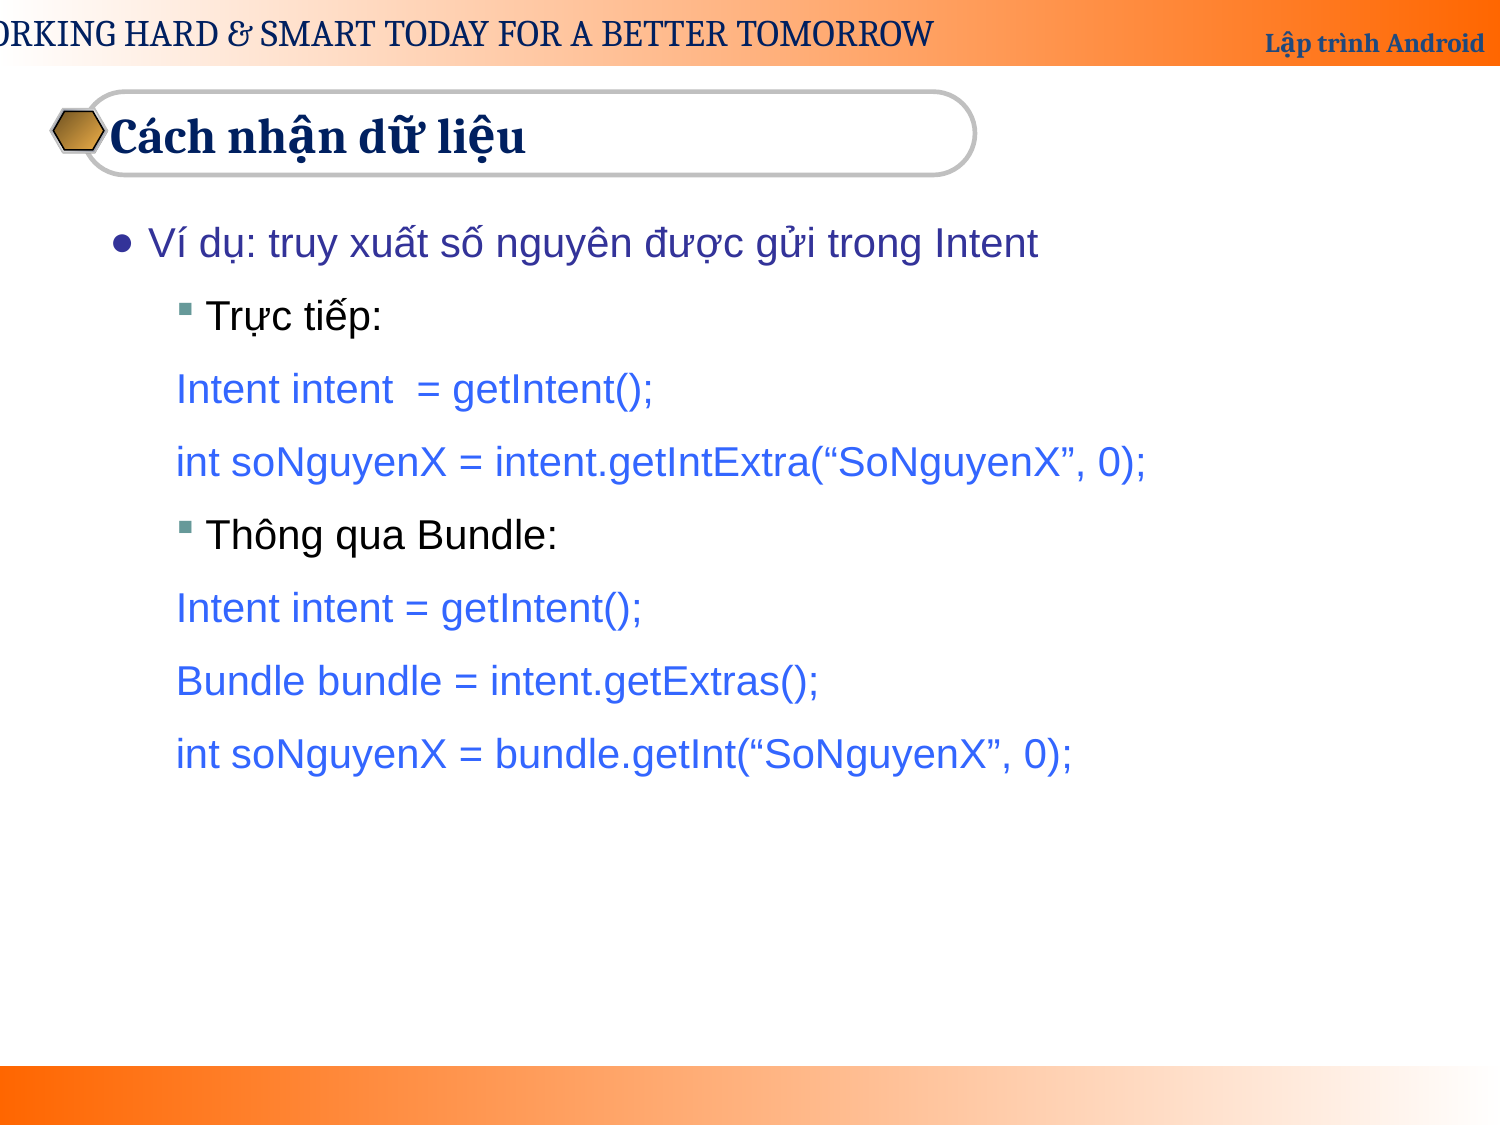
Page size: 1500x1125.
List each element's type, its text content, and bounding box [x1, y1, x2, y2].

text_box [49, 91, 976, 176]
text_box Ví dụ: truy xuất số nguyên được gửi trong Intent Trực tiếp: Intent intent = getIntent(); int soNguyenX = intent.getIntExtra(“SoNguyenX”, 0); Thông qua Bundle: Intent intent = getIntent(); Bundle bundle = intent.getExtras(); int soNguyenX = bundle.getInt(“SoNguyenX”, 0); [76, 196, 1376, 1047]
